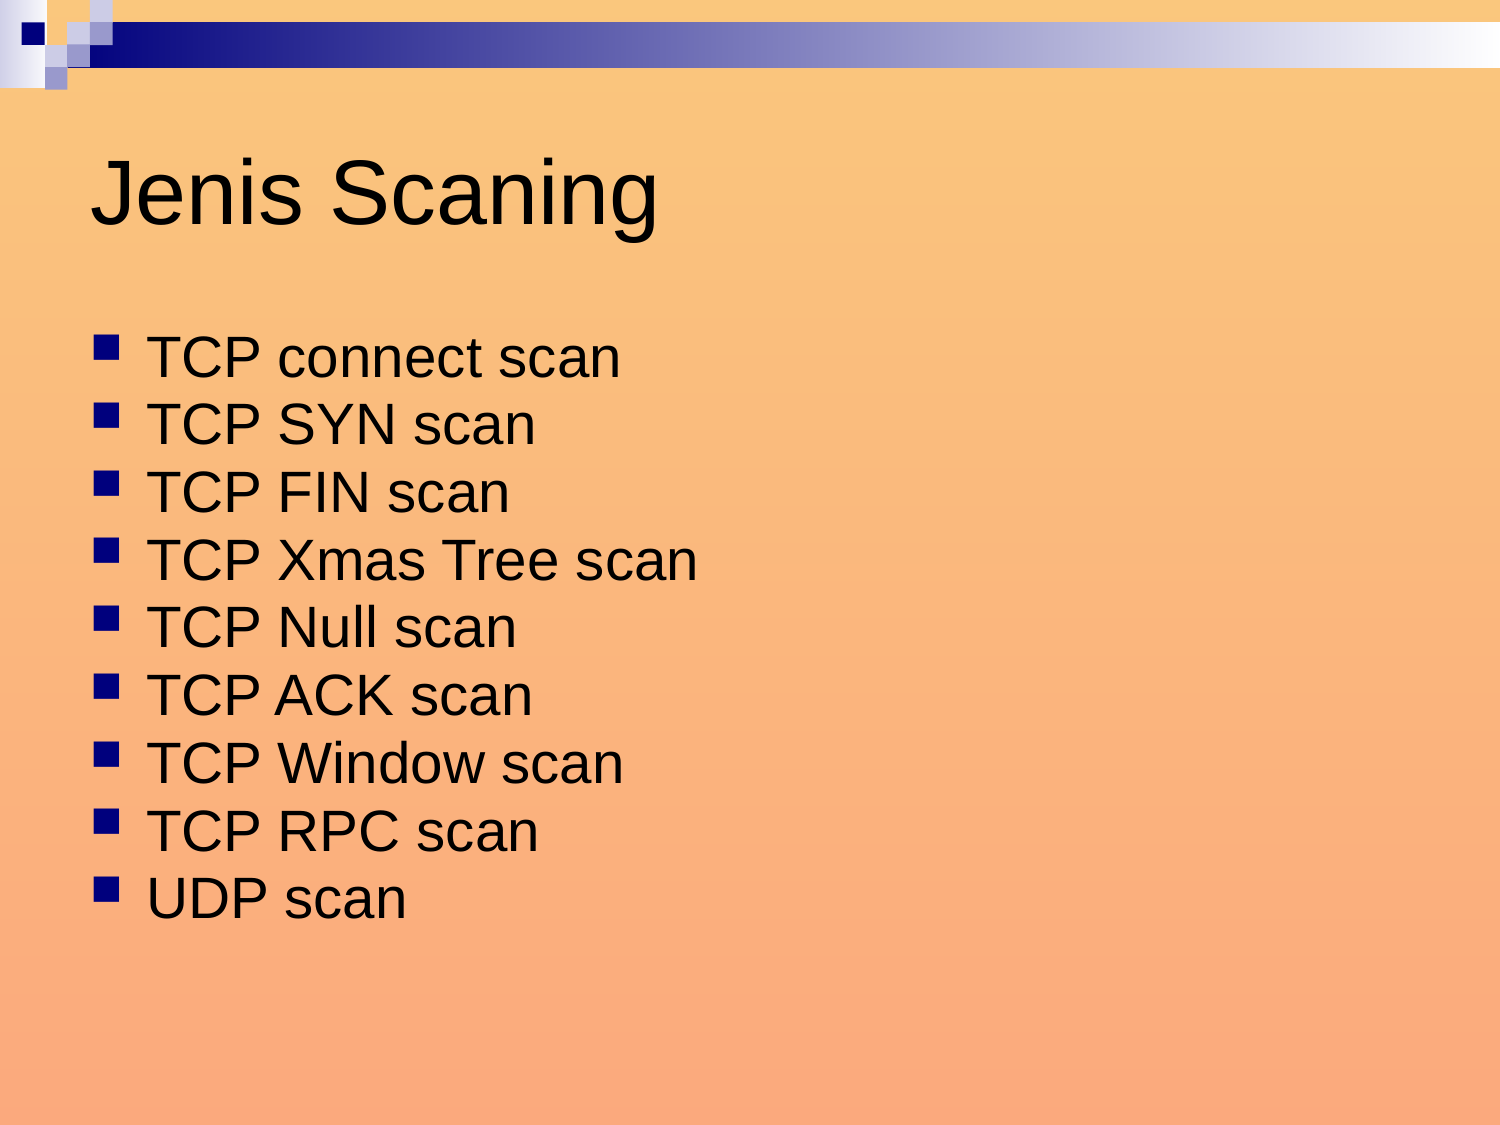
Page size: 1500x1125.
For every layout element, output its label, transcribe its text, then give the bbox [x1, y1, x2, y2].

title Jenis Scaning [74, 74, 1426, 301]
list TCP connect scan TCP SYN scan TCP FIN scan TCP Xmas Tree scan TCP Null scan TCP ACK scan TCP Window scan TCP RPC scan UDP scan [74, 324, 1426, 963]
